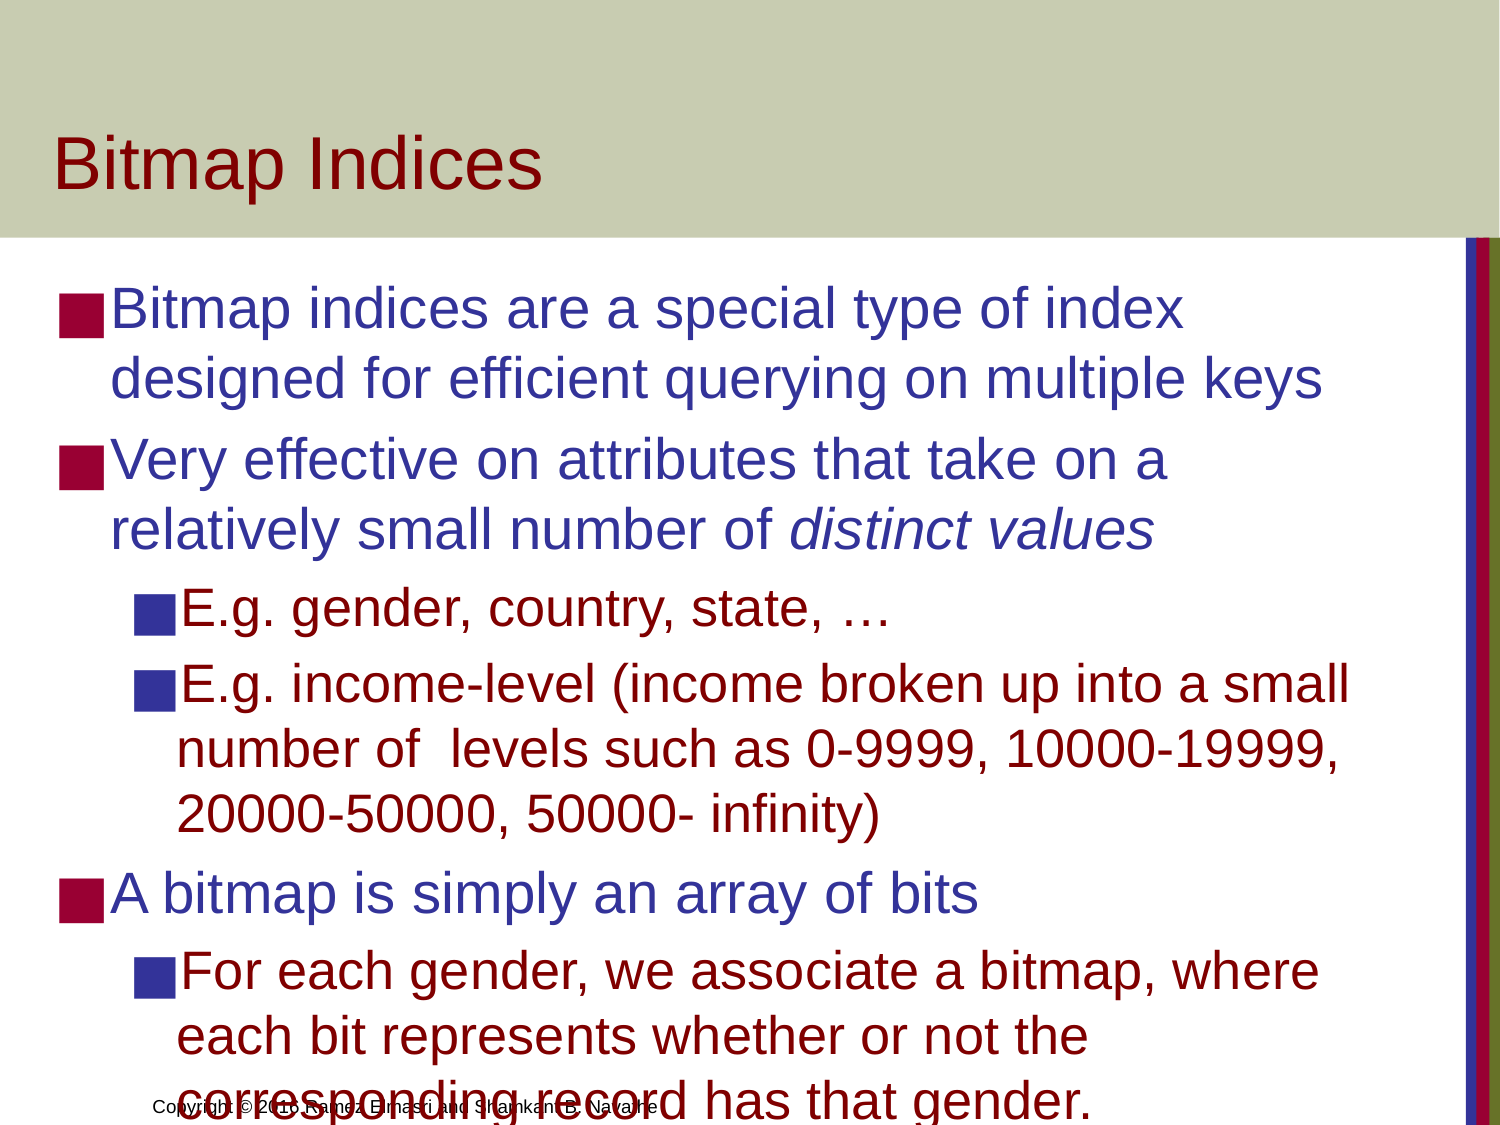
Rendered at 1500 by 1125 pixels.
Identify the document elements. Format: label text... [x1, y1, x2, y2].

list Bitmap indices are a special type of index designed for efficient querying on multiple keys Very effective on attributes that take on a relatively small number of distinct values E.g. gender, country, state, … E.g. income-level (income broken up into a small number of levels such as 0-9999, 10000-19999, 20000-50000, 50000- infinity) A bitmap is simply an array of bits For each gender, we associate a bitmap, where each bit represents whether or not the corresponding record has that gender. [39, 262, 1400, 1013]
title Bitmap Indices [37, 49, 1317, 213]
